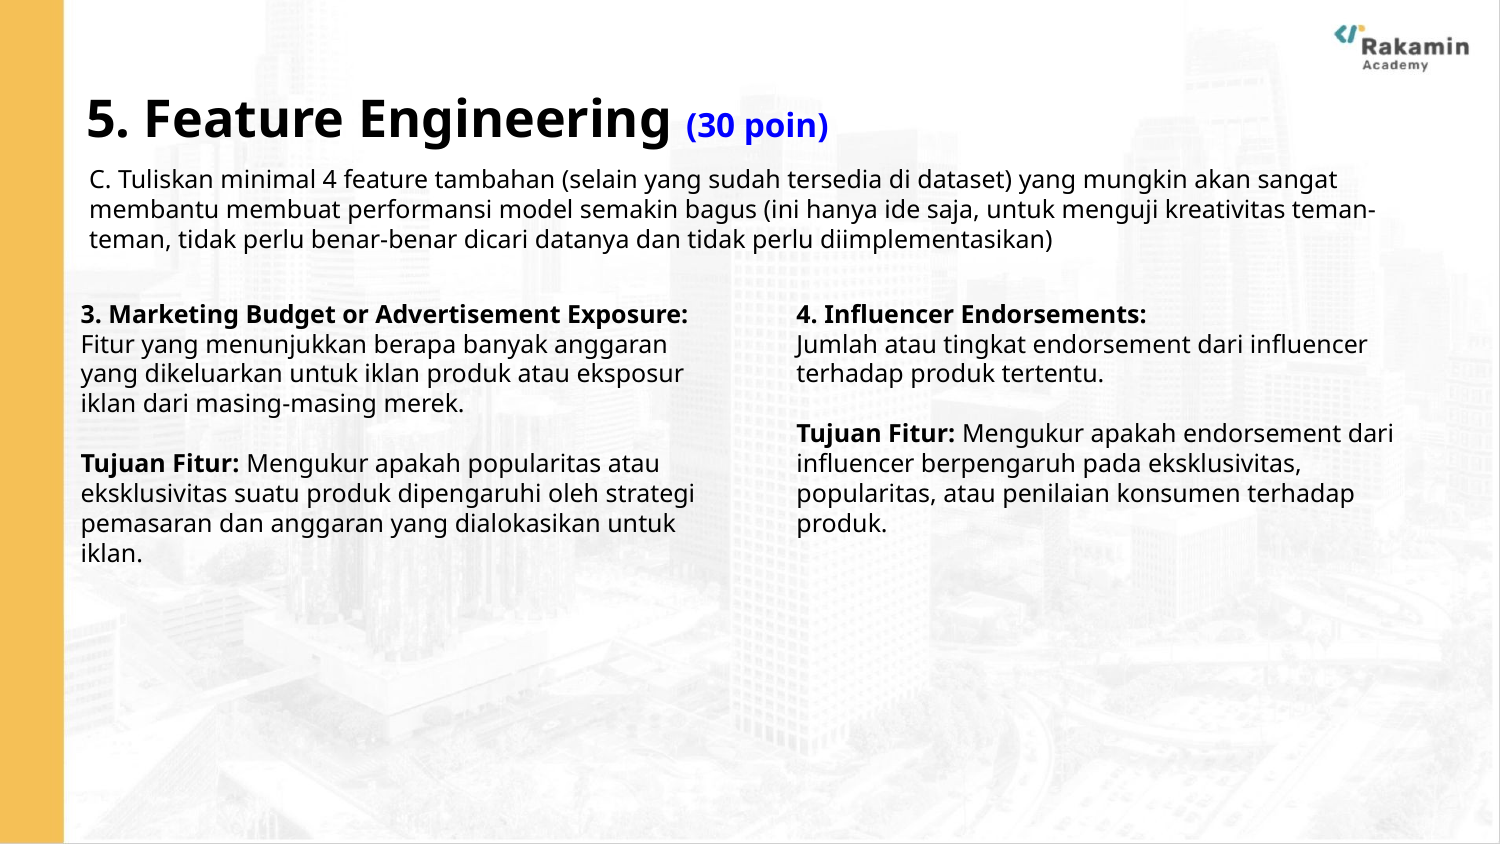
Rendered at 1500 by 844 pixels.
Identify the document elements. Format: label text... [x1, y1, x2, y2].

text_box 3. Marketing Budget or Advertisement Exposure: Fitur yang menunjukkan berapa banyak anggaran yang dikeluarkan untuk iklan produk atau eksposur iklan dari masing-masing merek. Tujuan Fitur: Mengukur apakah popularitas atau eksklusivitas suatu produk dipengaruhi oleh strategi pemasaran dan anggaran yang dialokasikan untuk iklan. [65, 283, 741, 613]
title 5. Feature Engineering (30 poin) [84, 32, 886, 227]
picture [0, 0, 1500, 844]
list C. Tuliskan minimal 4 feature tambahan (selain yang sudah tersedia di dataset) yang mungkin akan sangat membantu membuat performansi model semakin bagus (ini hanya ide saja, untuk menguji kreativitas teman-teman, tidak perlu benar-benar dicari datanya dan tidak perlu diimplementasikan) [87, 161, 1413, 639]
text_box 4. Influencer Endorsements: Jumlah atau tingkat endorsement dari influencer terhadap produk tertentu. Tujuan Fitur: Mengukur apakah endorsement dari influencer berpengaruh pada eksklusivitas, popularitas, atau penilaian konsumen terhadap produk. [781, 283, 1426, 553]
